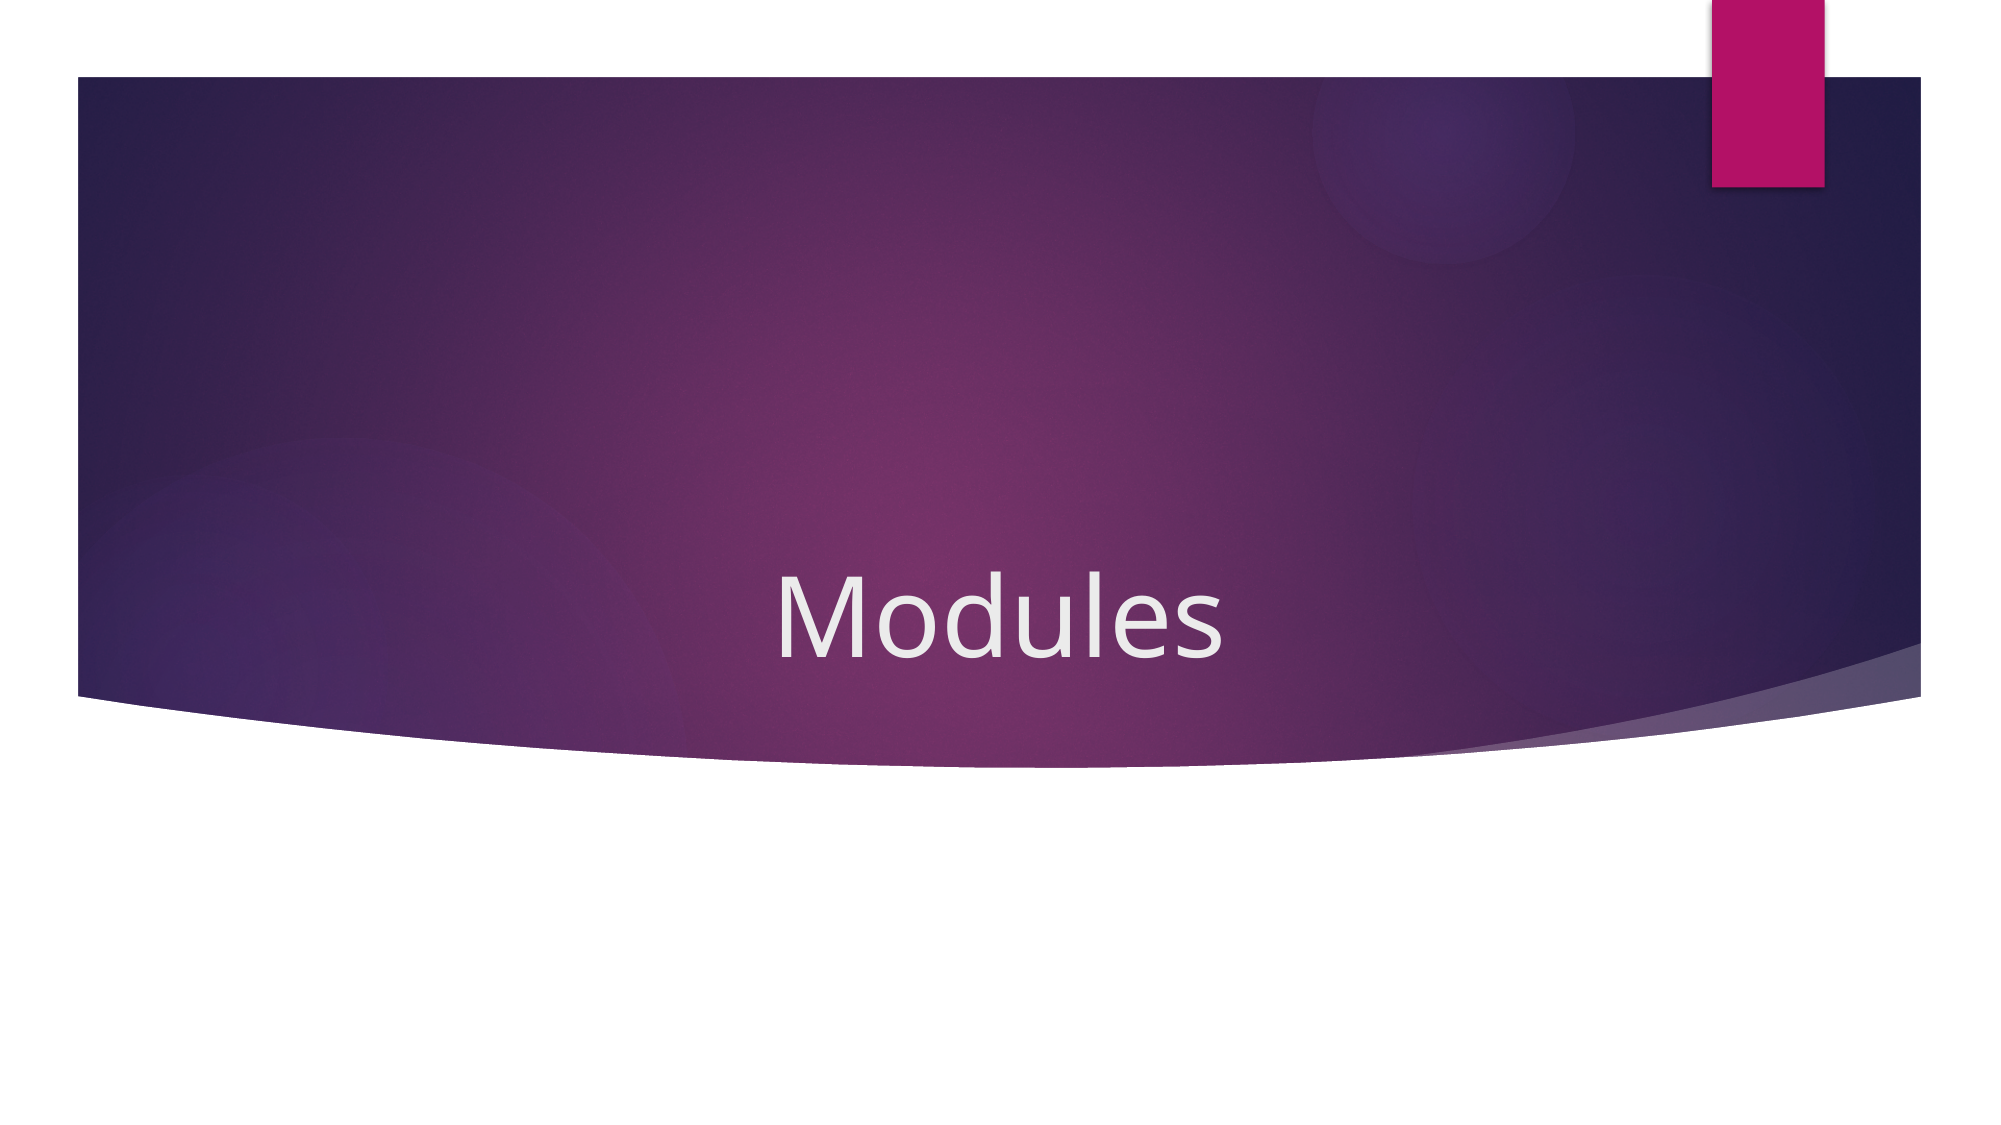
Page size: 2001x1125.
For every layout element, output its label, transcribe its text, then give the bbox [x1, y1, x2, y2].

title Modules [78, 388, 1920, 688]
